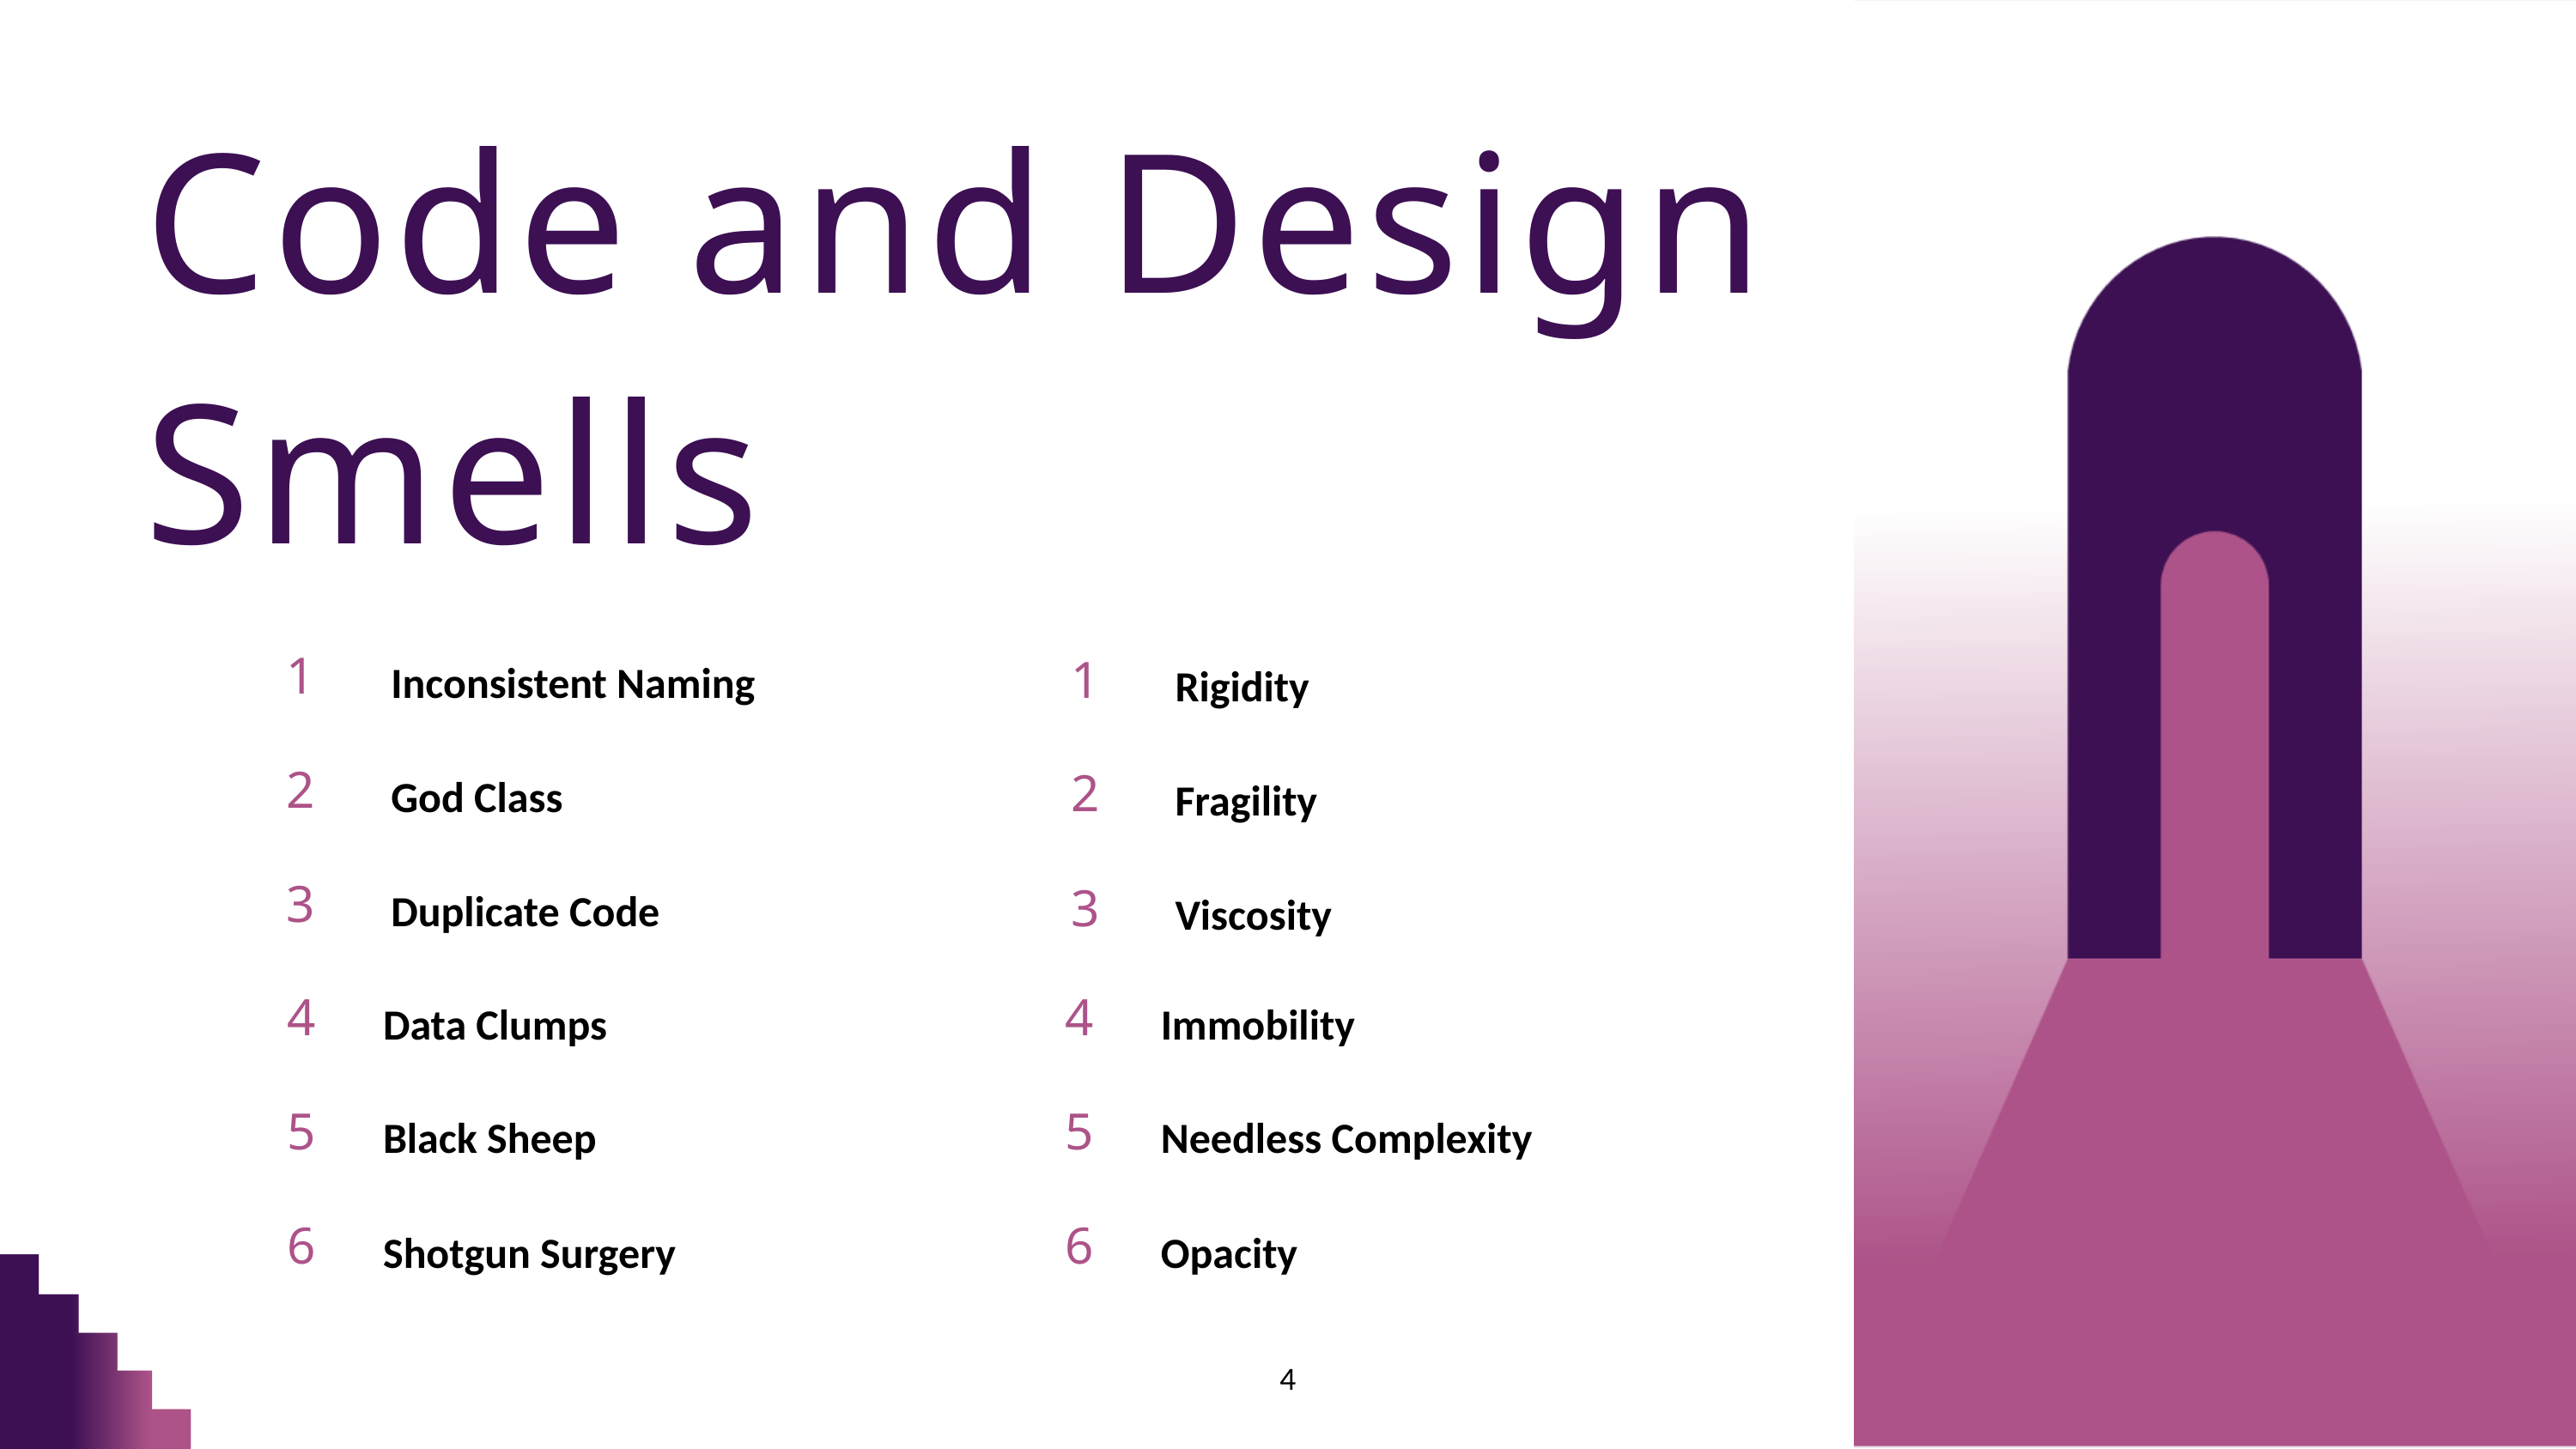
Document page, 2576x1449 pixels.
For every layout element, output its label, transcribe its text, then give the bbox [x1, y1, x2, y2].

table_header Data Clumps [355, 969, 964, 1082]
table_cell Shotgun Surgery [355, 1197, 964, 1311]
table_cell 6 [1026, 1197, 1133, 1311]
text_box [1854, 0, 2576, 1449]
table_header 4 [248, 969, 355, 1082]
table_cell 3 [1023, 859, 1147, 973]
table_header Rigidity [1147, 632, 1639, 744]
table_cell 5 [1026, 1082, 1133, 1197]
table_header 4 [1026, 969, 1133, 1082]
table_cell Viscosity [1147, 859, 1639, 969]
table_cell 2 [239, 741, 363, 855]
table_header Immobility [1133, 969, 1742, 1082]
table_header Inconsistent Naming [363, 627, 855, 741]
table_cell 5 [248, 1082, 355, 1197]
table_cell Duplicate Code [363, 855, 855, 969]
table_cell 2 [1023, 744, 1147, 859]
table_cell Fragility [1147, 744, 1639, 859]
table_header 1 [1023, 632, 1147, 744]
text_box [0, 1216, 232, 1449]
table_cell Black Sheep [355, 1082, 964, 1197]
table_cell Opacity [1133, 1197, 1742, 1311]
table_cell Needless Complexity [1133, 1082, 1742, 1197]
text_box 4 [1267, 1351, 1309, 1404]
table_header 1 [239, 627, 363, 741]
table_cell 6 [248, 1197, 355, 1311]
text_box Code and Design Smells [144, 80, 1793, 583]
table_cell God Class [363, 741, 855, 855]
table_cell 3 [239, 855, 363, 969]
